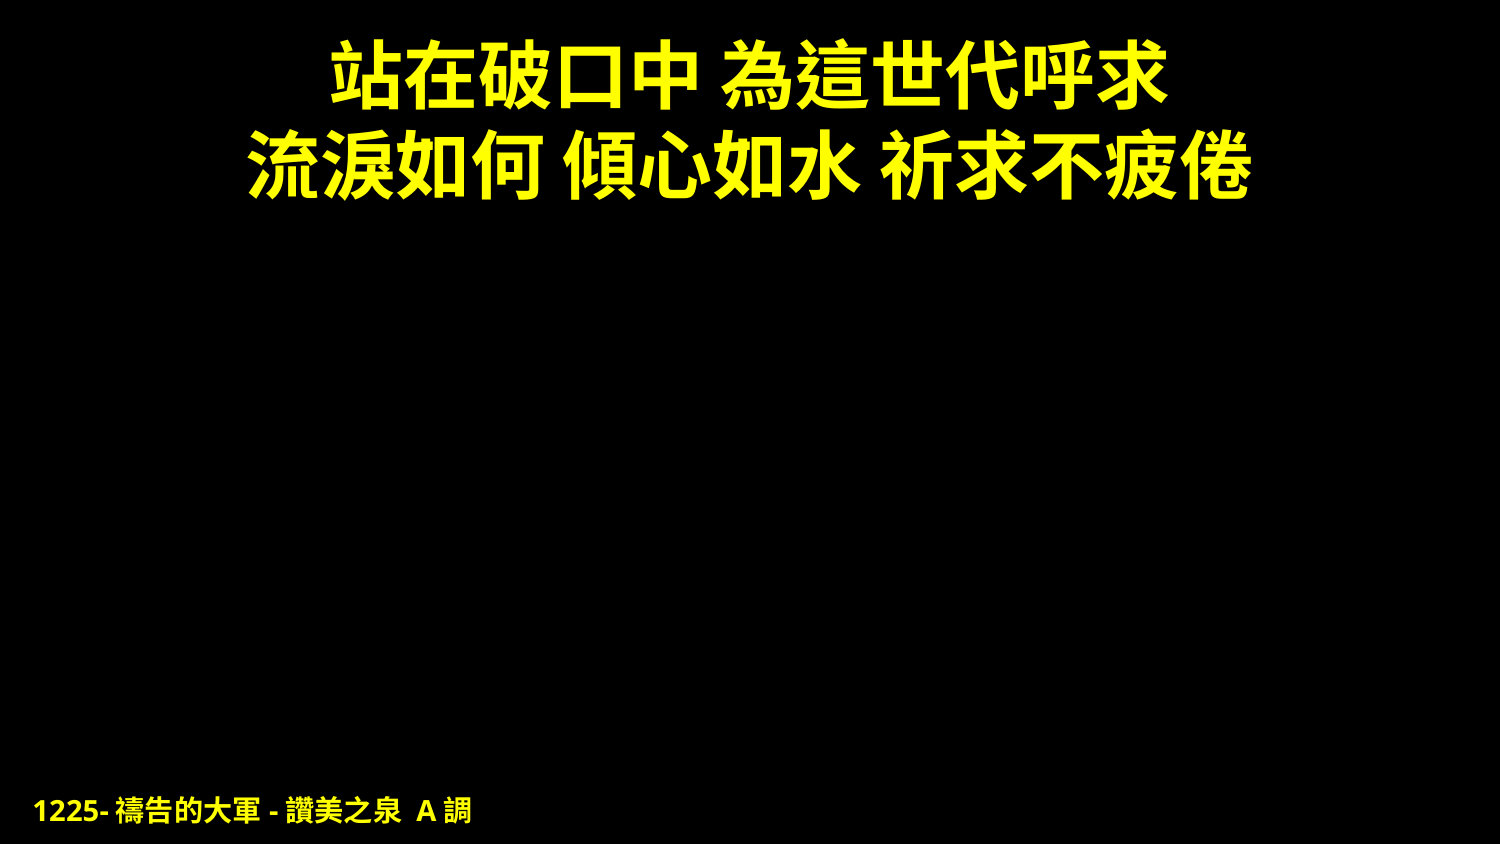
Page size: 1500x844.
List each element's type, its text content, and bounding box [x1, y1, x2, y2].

title 站在破口中 為這世代呼求 流淚如何 傾心如水 祈求不疲倦 [0, 0, 1500, 237]
text_box 1225-禱告的大軍-讚美之泉 A調 [17, 784, 774, 835]
